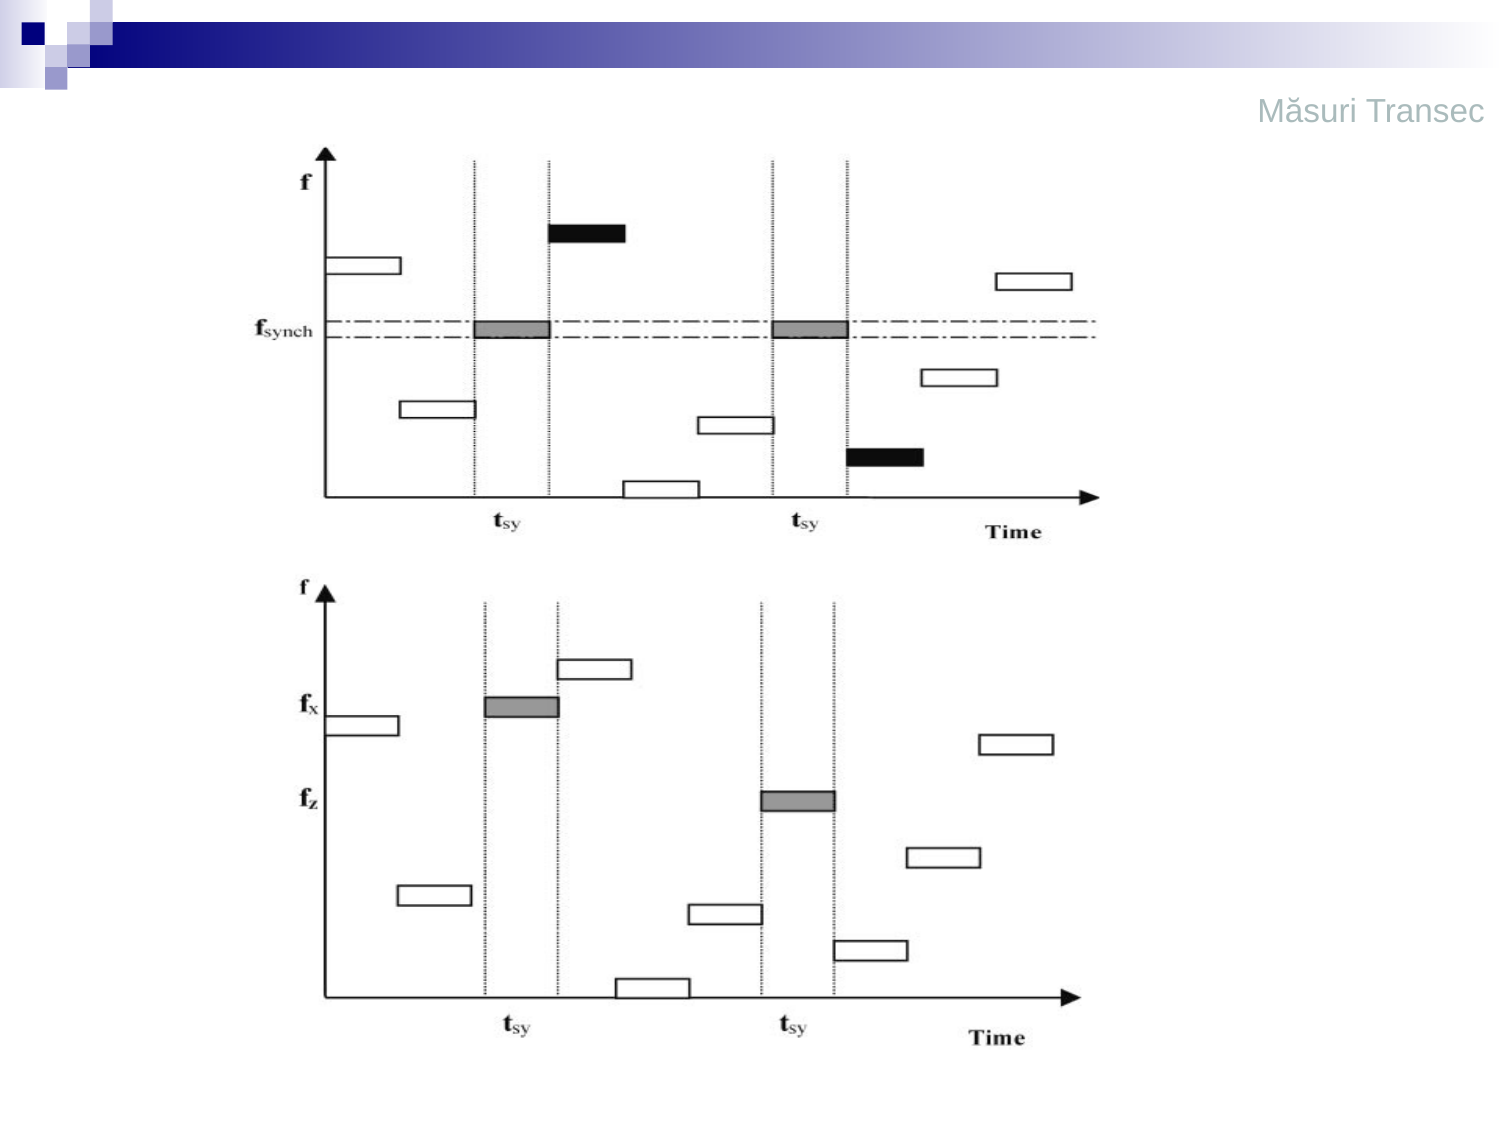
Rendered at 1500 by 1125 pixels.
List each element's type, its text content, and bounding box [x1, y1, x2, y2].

title Măsuri Transec [1068, 77, 1500, 141]
picture [277, 562, 1094, 1059]
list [194, 113, 1160, 551]
